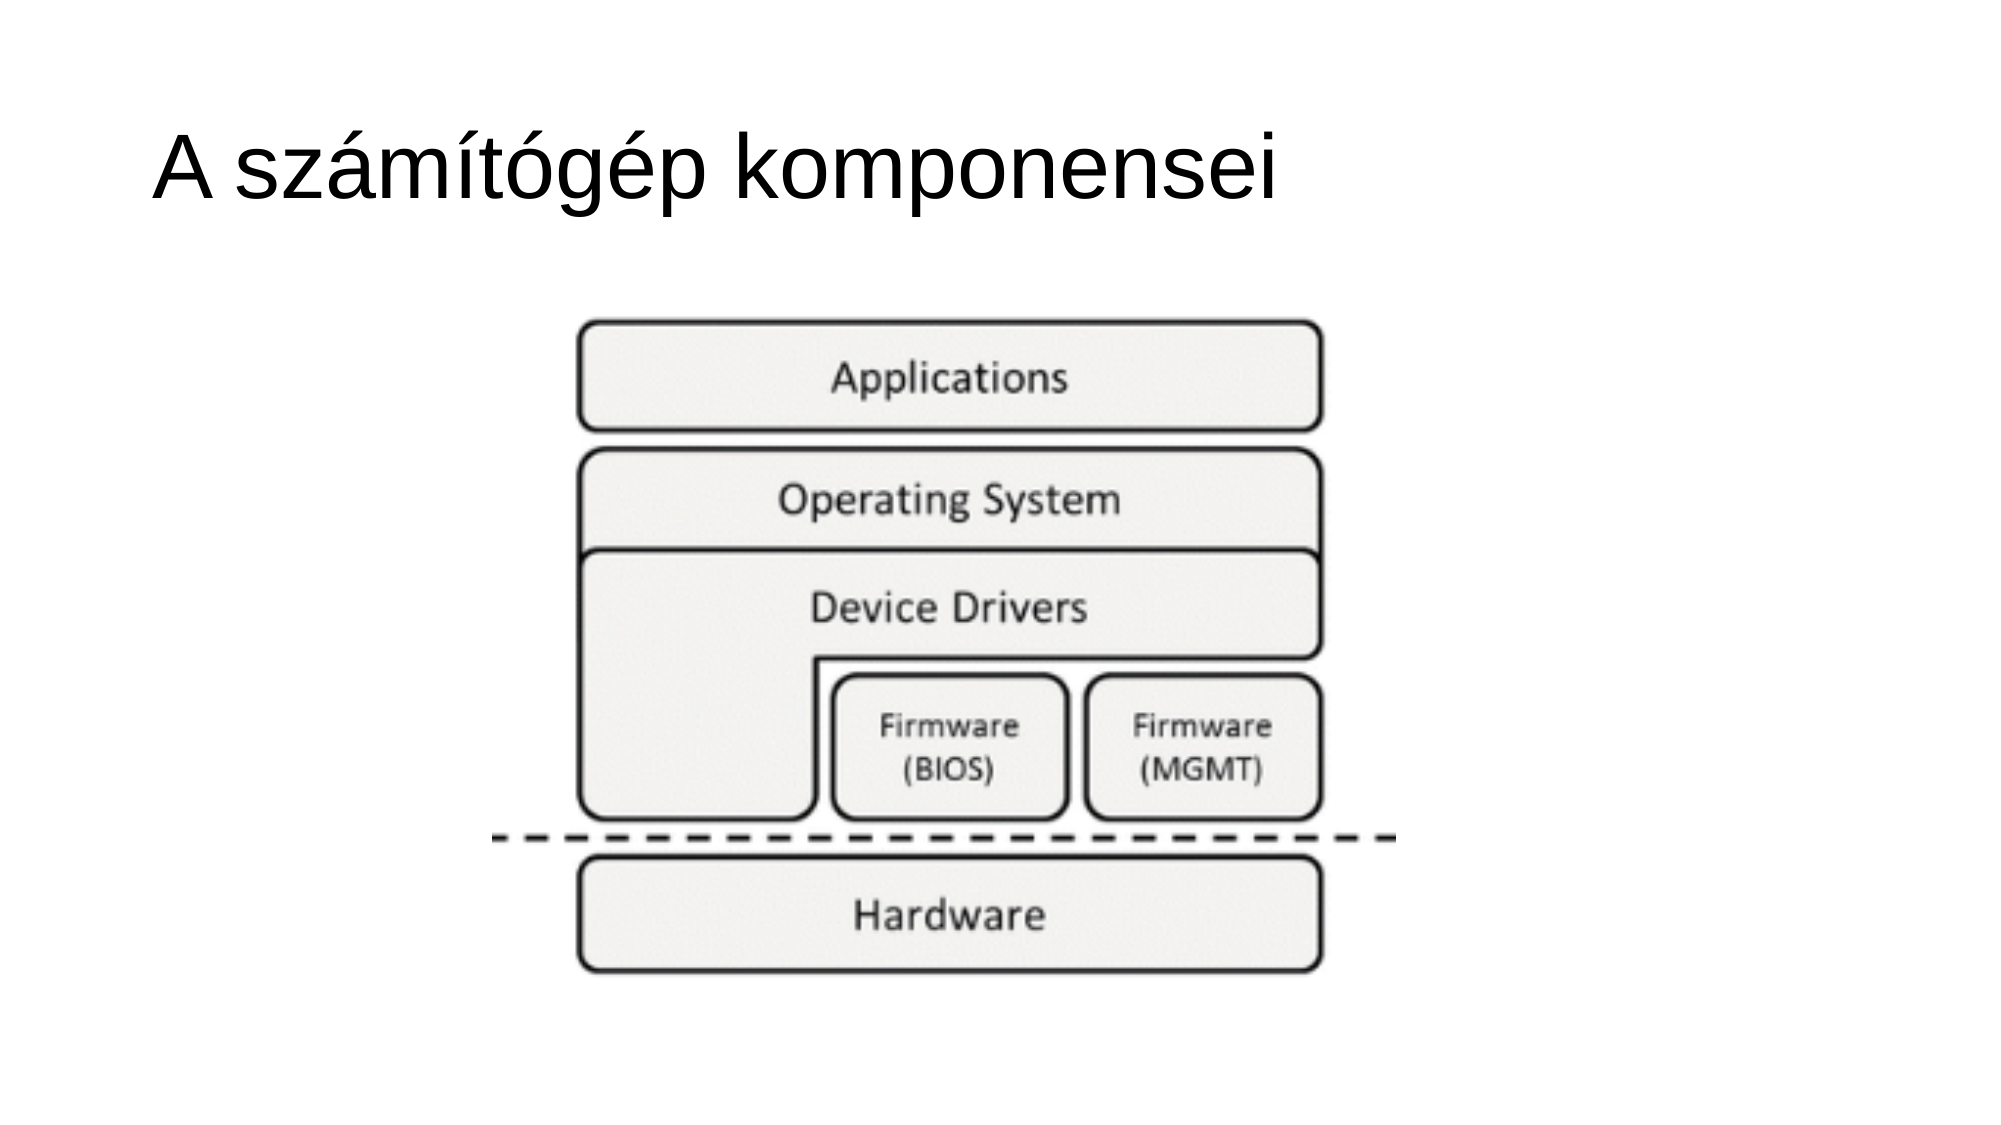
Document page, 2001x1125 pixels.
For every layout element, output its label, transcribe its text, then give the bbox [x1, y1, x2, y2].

picture [491, 276, 1396, 1017]
title A számítógép komponensei [137, 59, 1863, 278]
